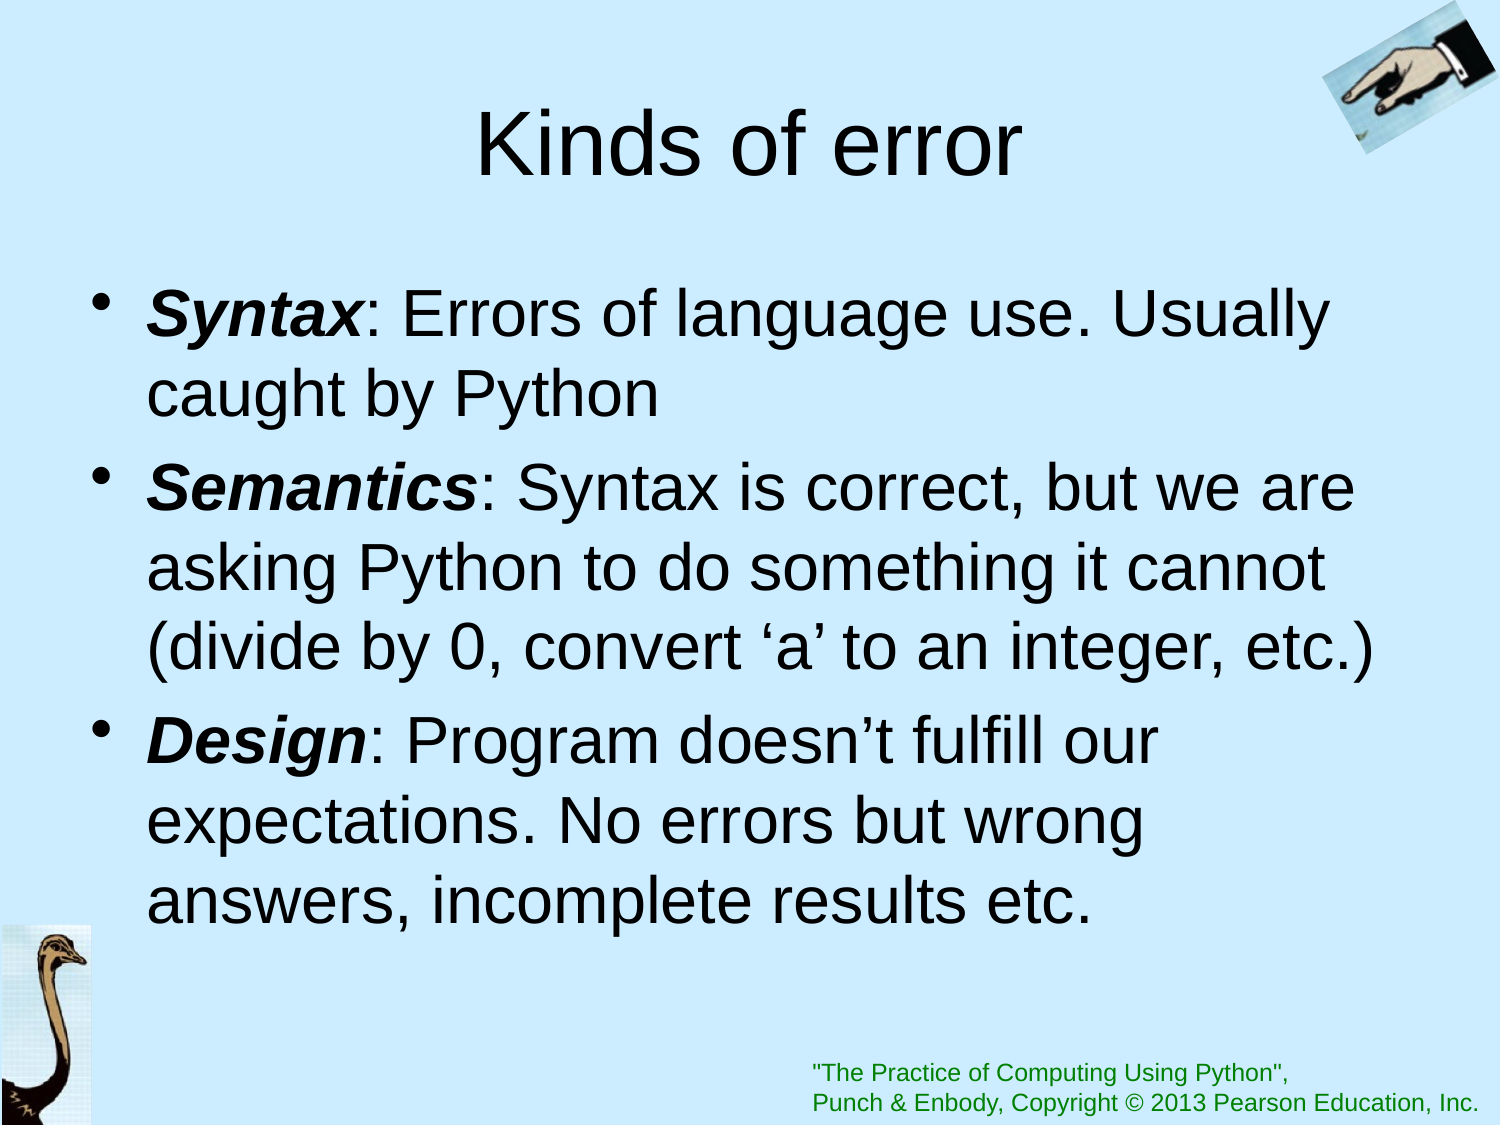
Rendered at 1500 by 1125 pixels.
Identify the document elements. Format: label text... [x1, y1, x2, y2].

list Syntax: Errors of language use. Usually caught by Python Semantics: Syntax is correct, but we are asking Python to do something it cannot (divide by 0, convert ‘a’ to an integer, etc.) Design: Program doesn’t fulfill our expectations. No errors but wrong answers, incomplete results etc. [75, 262, 1425, 1005]
title Kinds of error [75, 45, 1425, 233]
picture [2, 924, 92, 1125]
picture [1378, 0, 1499, 120]
